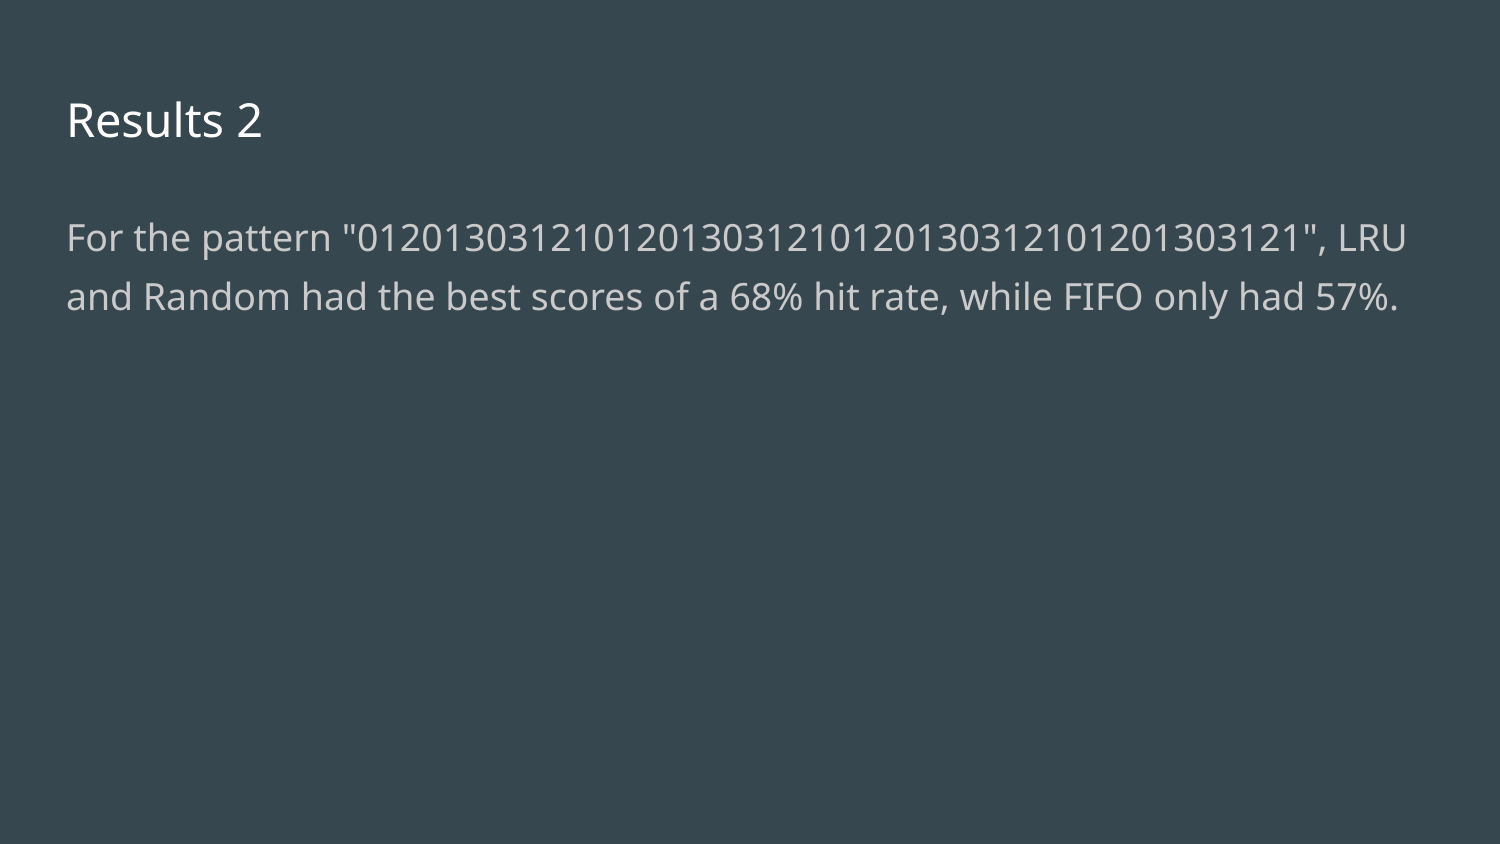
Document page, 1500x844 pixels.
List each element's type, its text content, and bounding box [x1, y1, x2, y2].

list For the pattern "01201303121012013031210120130312101201303121", LRU and Random had the best scores of a 68% hit rate, while FIFO only had 57%. [51, 189, 1449, 750]
title Results 2 [51, 72, 1449, 167]
